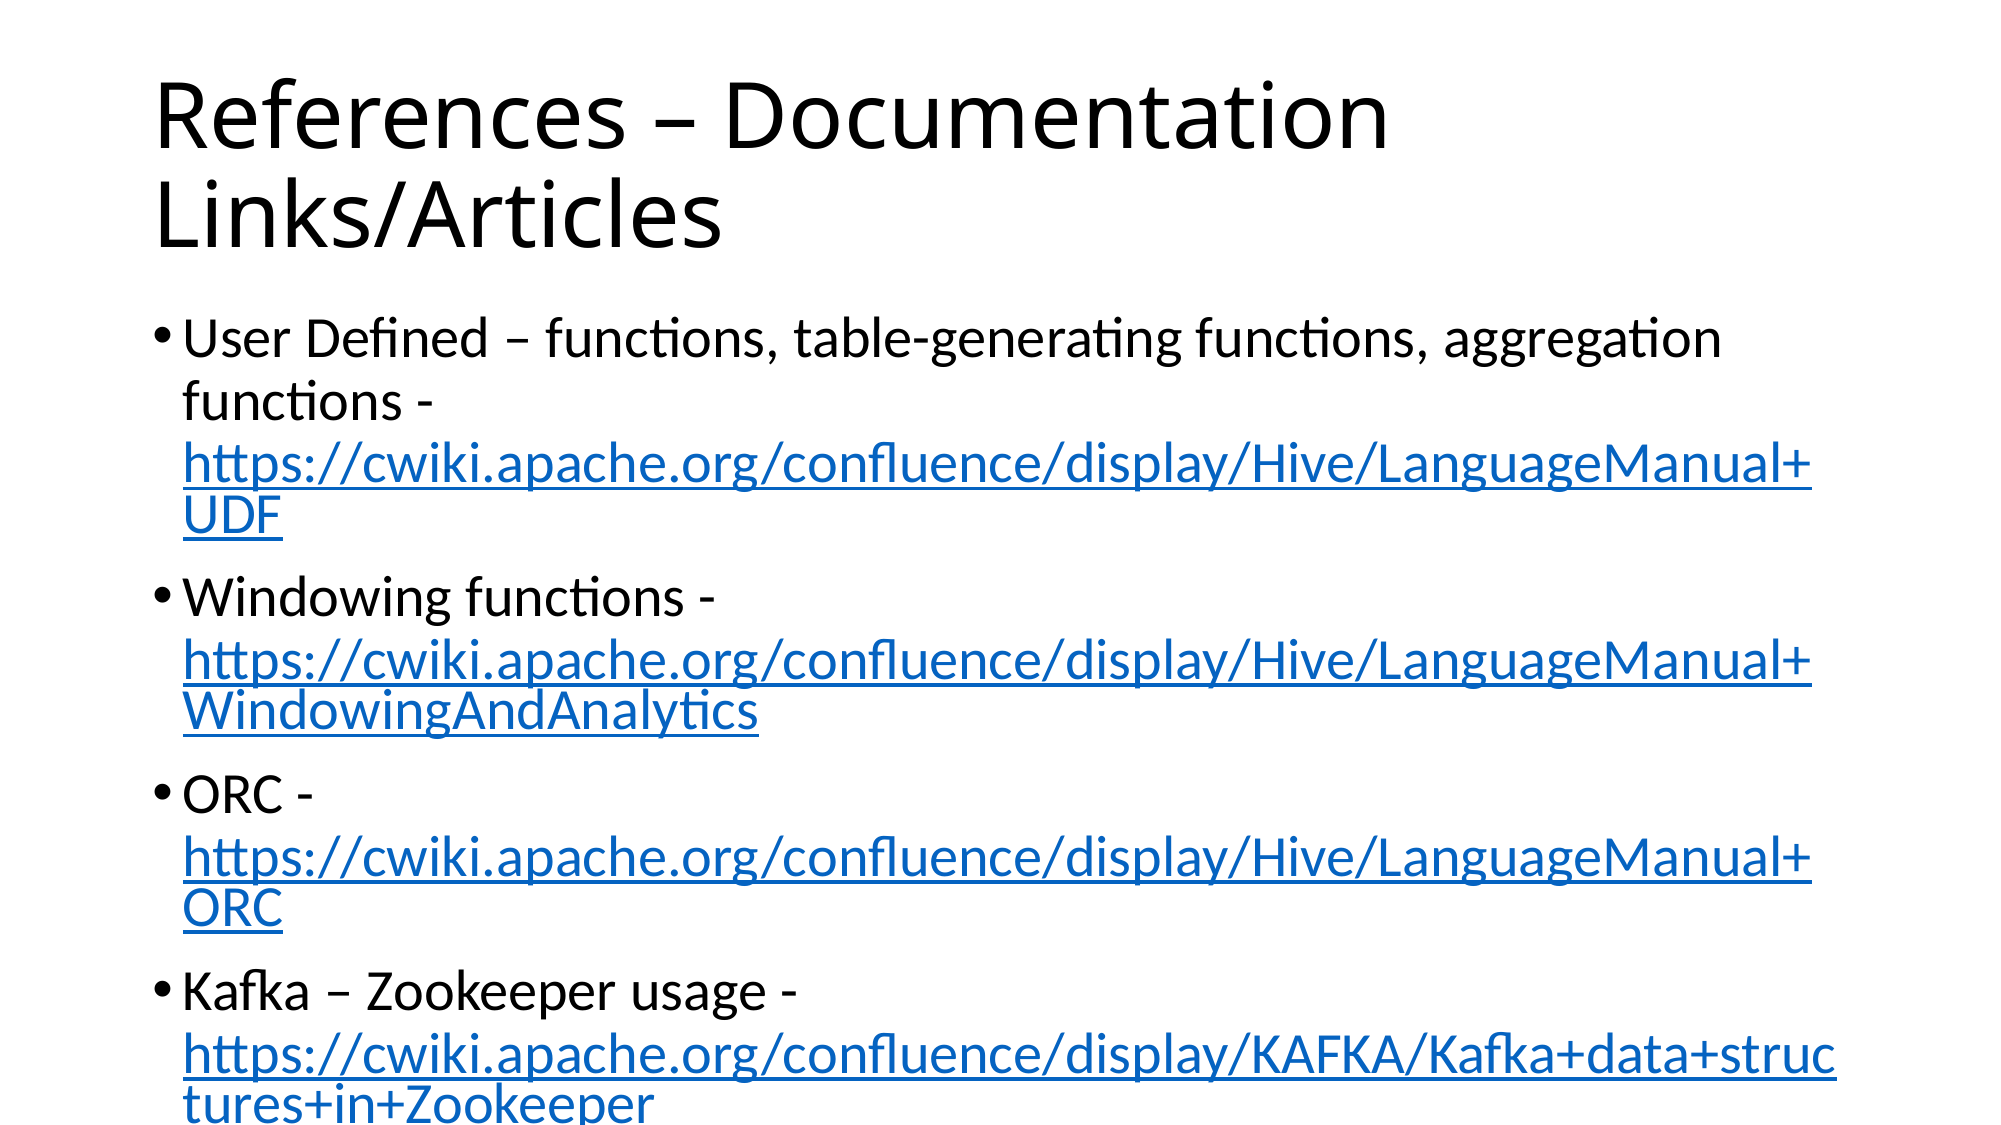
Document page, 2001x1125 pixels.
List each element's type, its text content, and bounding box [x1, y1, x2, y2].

list User Defined – functions, table-generating functions, aggregation functions - https://cwiki.apache.org/confluence/display/Hive/LanguageManual+UDF Windowing functions - https://cwiki.apache.org/confluence/display/Hive/LanguageManual+WindowingAndAnalytics ORC - https://cwiki.apache.org/confluence/display/Hive/LanguageManual+ORC Kafka – Zookeeper usage - https://cwiki.apache.org/confluence/display/KAFKA/Kafka+data+structures+in+Zookeeper [137, 299, 1863, 1014]
title References – Documentation Links/Articles [137, 59, 1863, 278]
